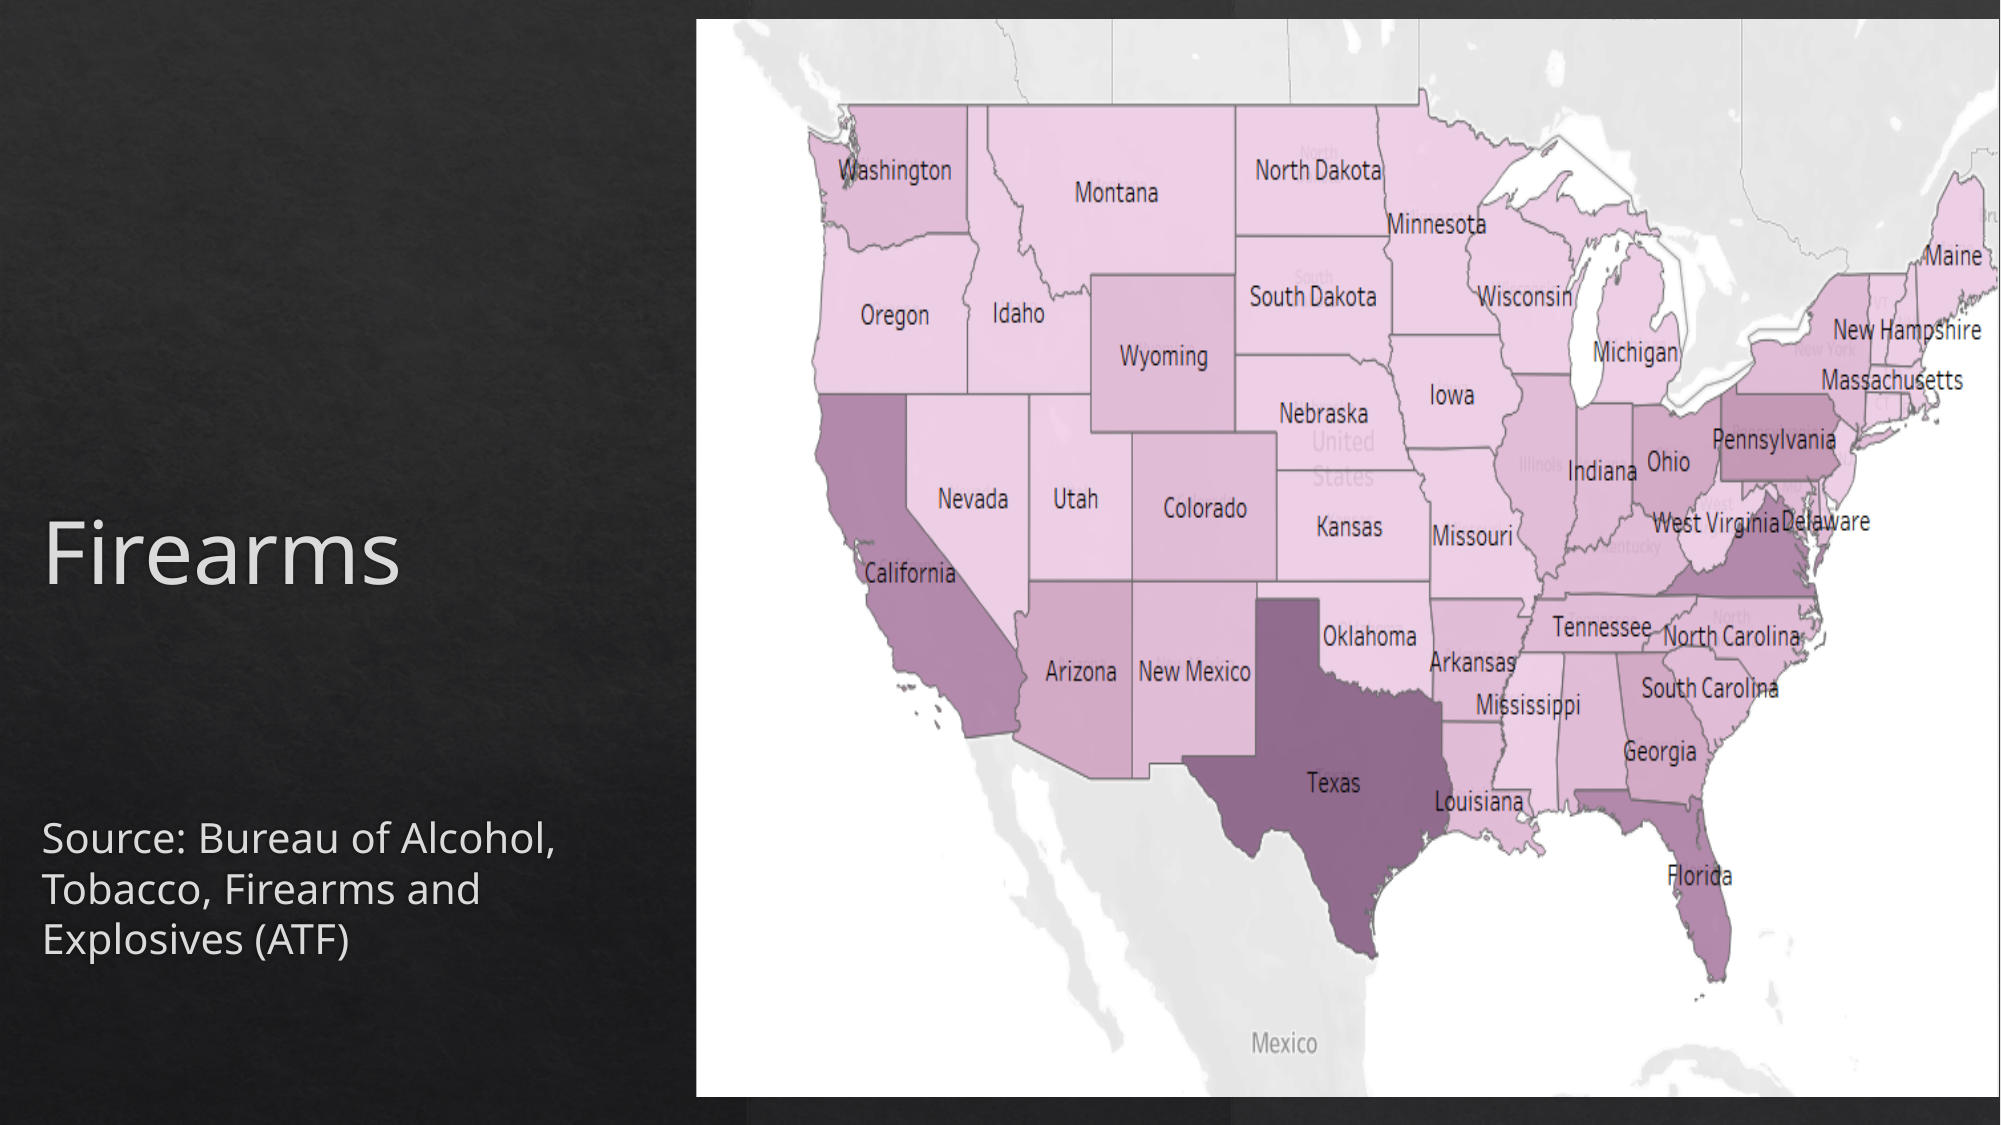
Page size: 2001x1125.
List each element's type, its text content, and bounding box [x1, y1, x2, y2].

picture [695, 0, 2000, 1125]
title Firearms Source: Bureau of Alcohol, Tobacco, Firearms and Explosives (ATF) [26, 137, 688, 1075]
